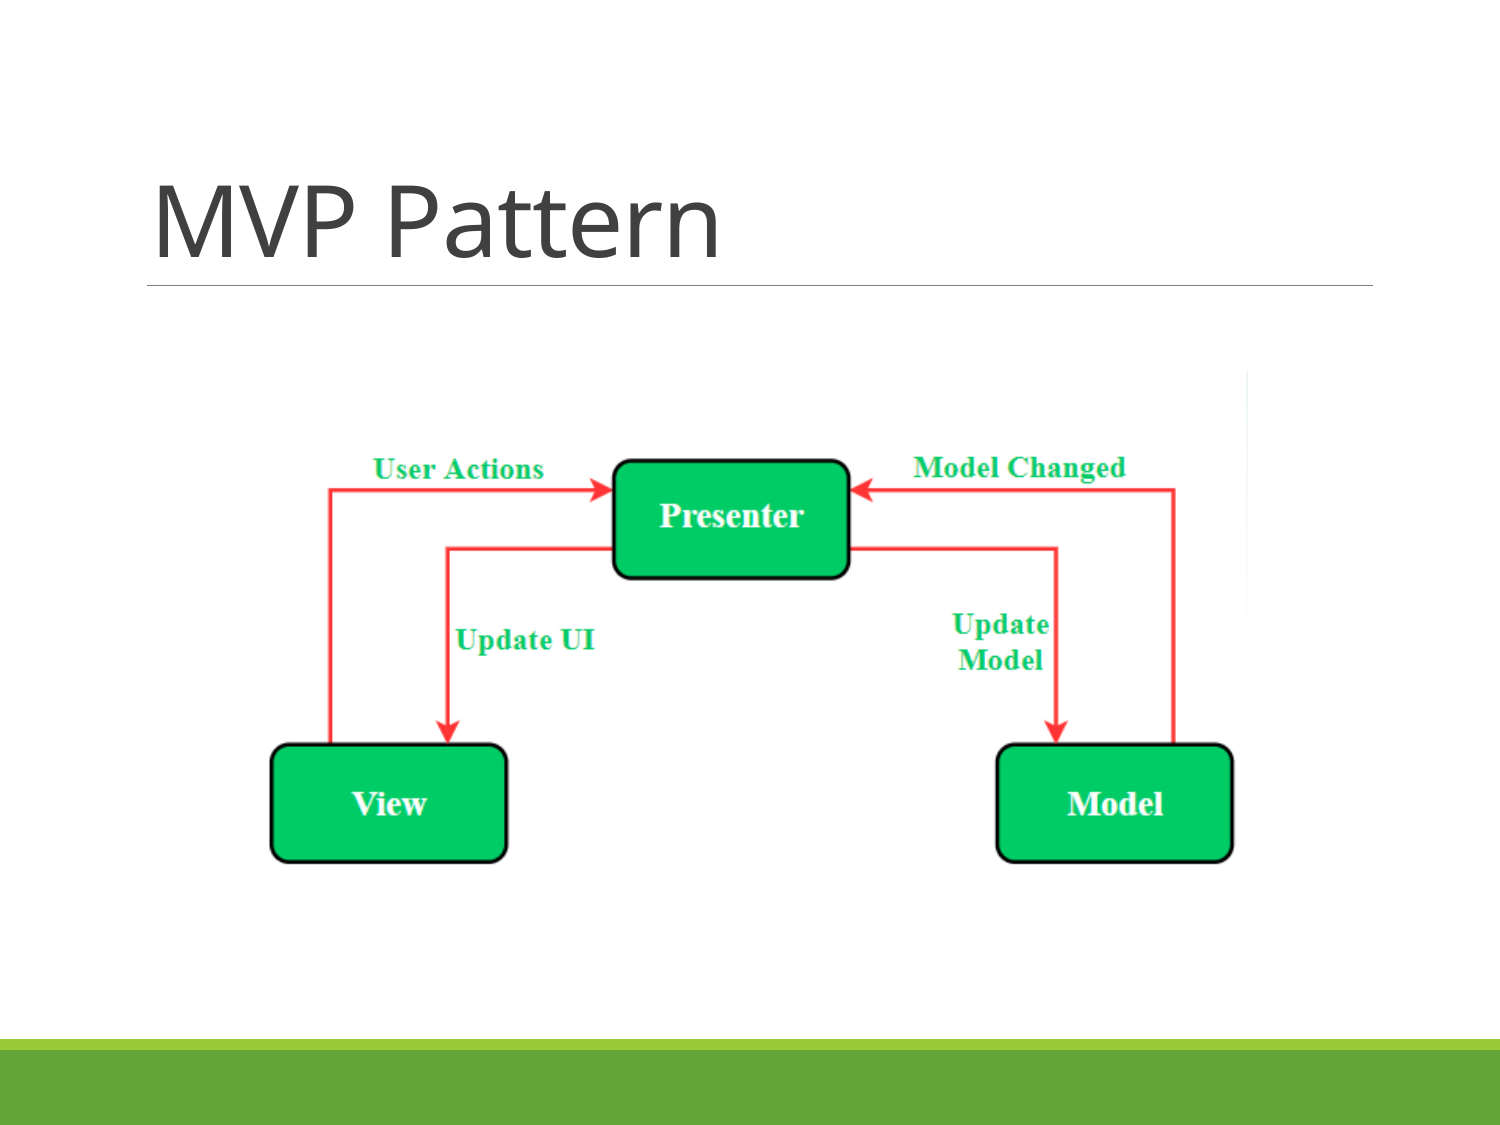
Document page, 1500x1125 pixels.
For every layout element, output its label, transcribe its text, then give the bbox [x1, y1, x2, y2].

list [259, 371, 1248, 895]
title MVP Pattern [135, 47, 1373, 285]
